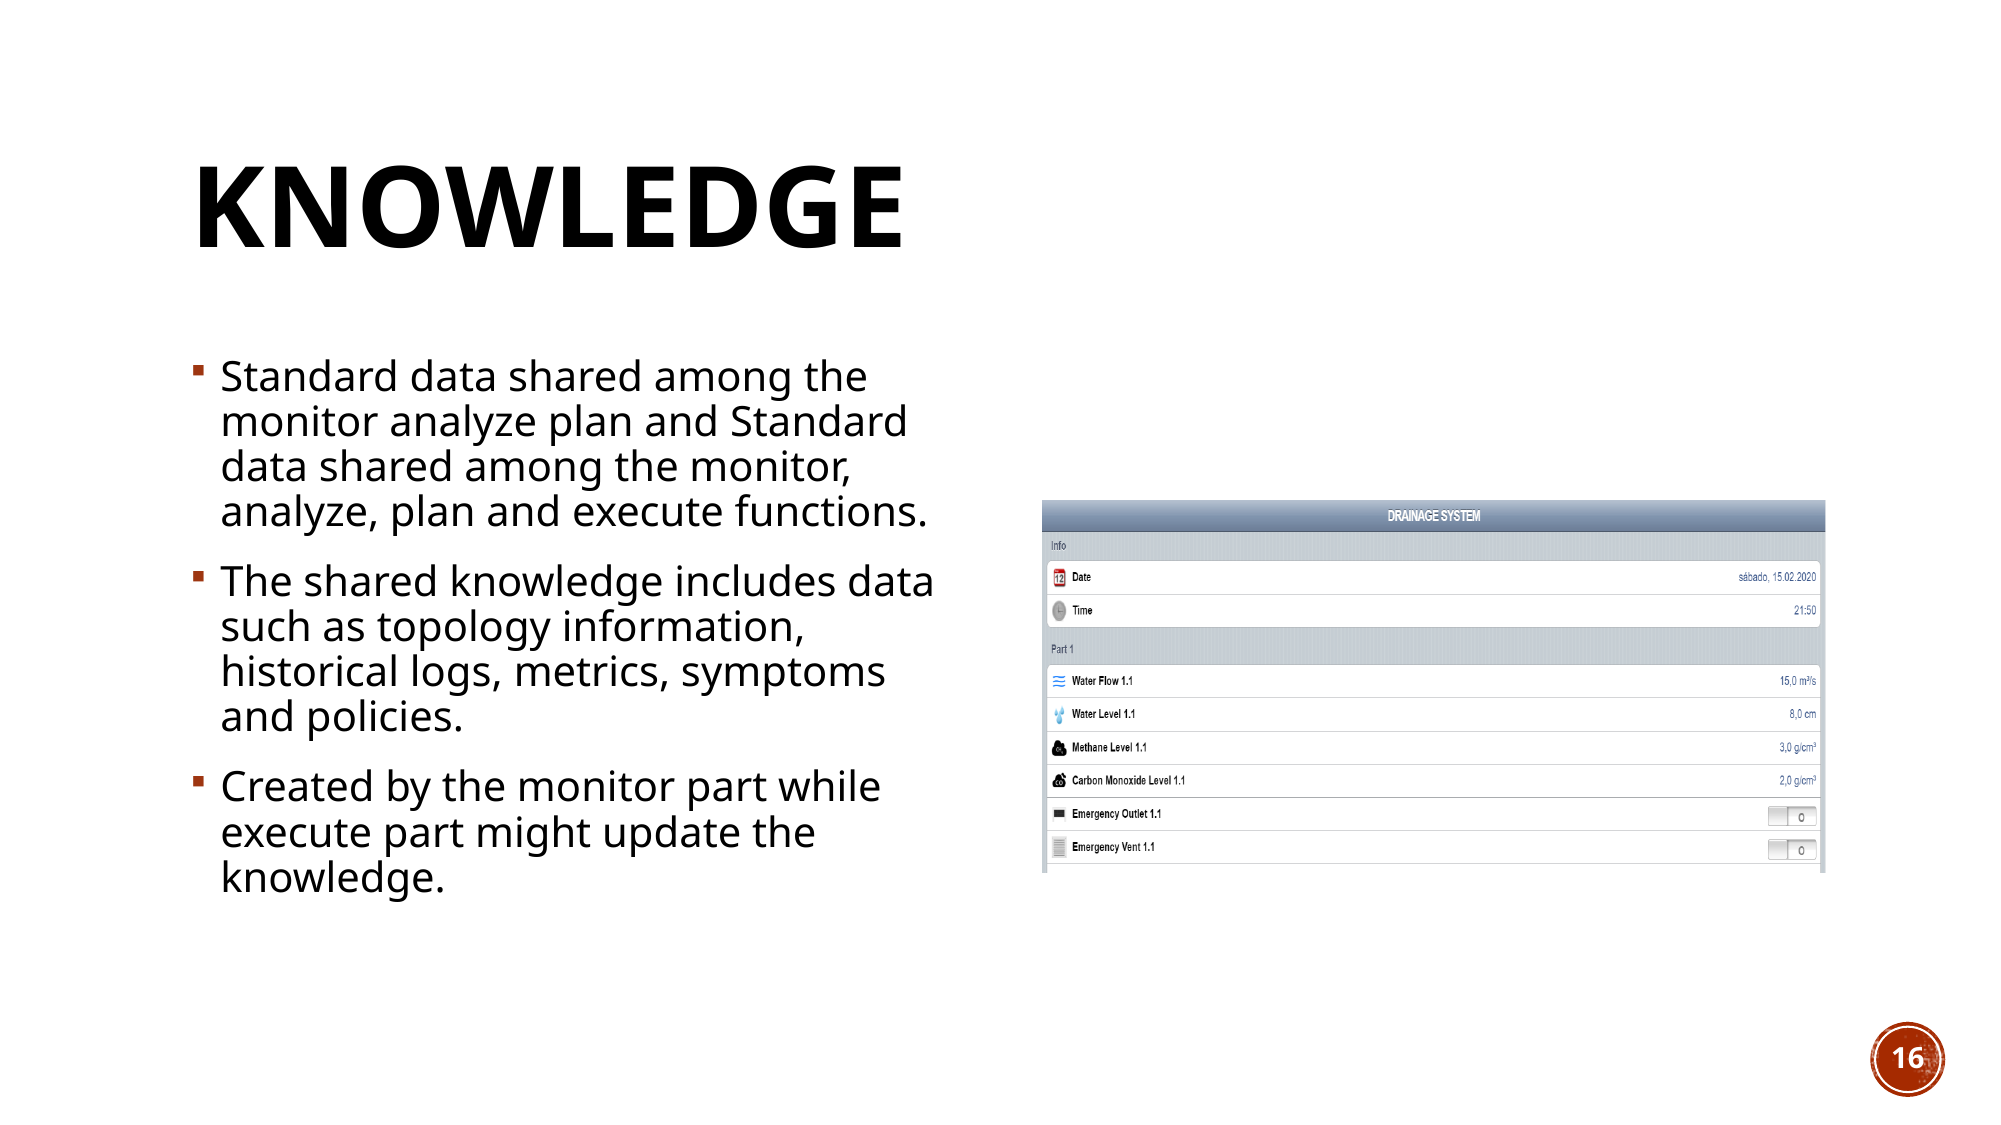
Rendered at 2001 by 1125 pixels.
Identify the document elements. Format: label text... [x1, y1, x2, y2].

list Standard data shared among the monitor analyze plan and Standard data shared among the monitor, analyze, plan and execute functions. The shared knowledge includes data such as topology information, historical logs, metrics, symptoms and policies. Created by the monitor part while execute part might update the knowledge. [175, 348, 959, 1013]
title Knowledge [175, 79, 1826, 344]
slide_number 16 [1855, 1028, 1961, 1089]
picture [1042, 500, 1826, 873]
